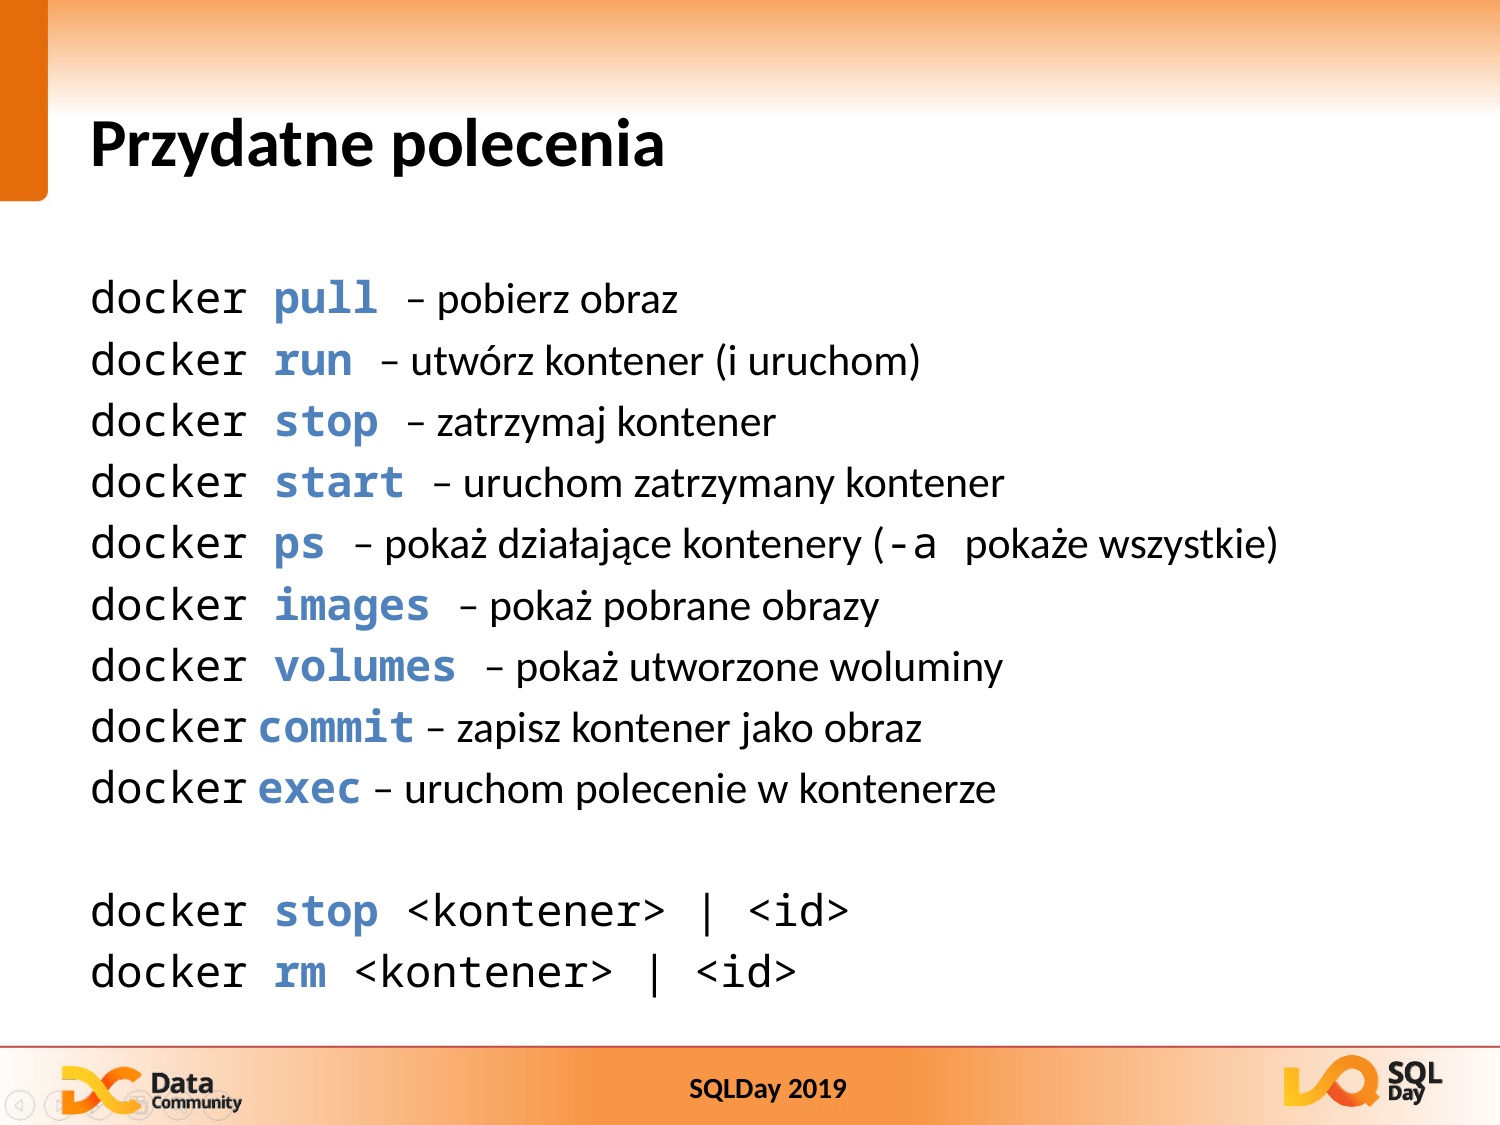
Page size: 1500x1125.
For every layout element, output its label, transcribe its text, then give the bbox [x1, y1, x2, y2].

title Przydatne polecenia [75, 45, 1425, 233]
picture [0, 0, 1500, 1125]
list docker pull – pobierz obraz docker run – utwórz kontener (i uruchom) docker stop – zatrzymaj kontener docker start – uruchom zatrzymany kontener docker ps – pokaż działające kontenery (-a pokaże wszystkie) docker images – pokaż pobrane obrazy docker volumes – pokaż utworzone woluminy docker commit – zapisz kontener jako obraz docker exec – uruchom polecenie w kontenerze docker stop <kontener> | <id> docker rm <kontener> | <id> [75, 262, 1425, 1005]
